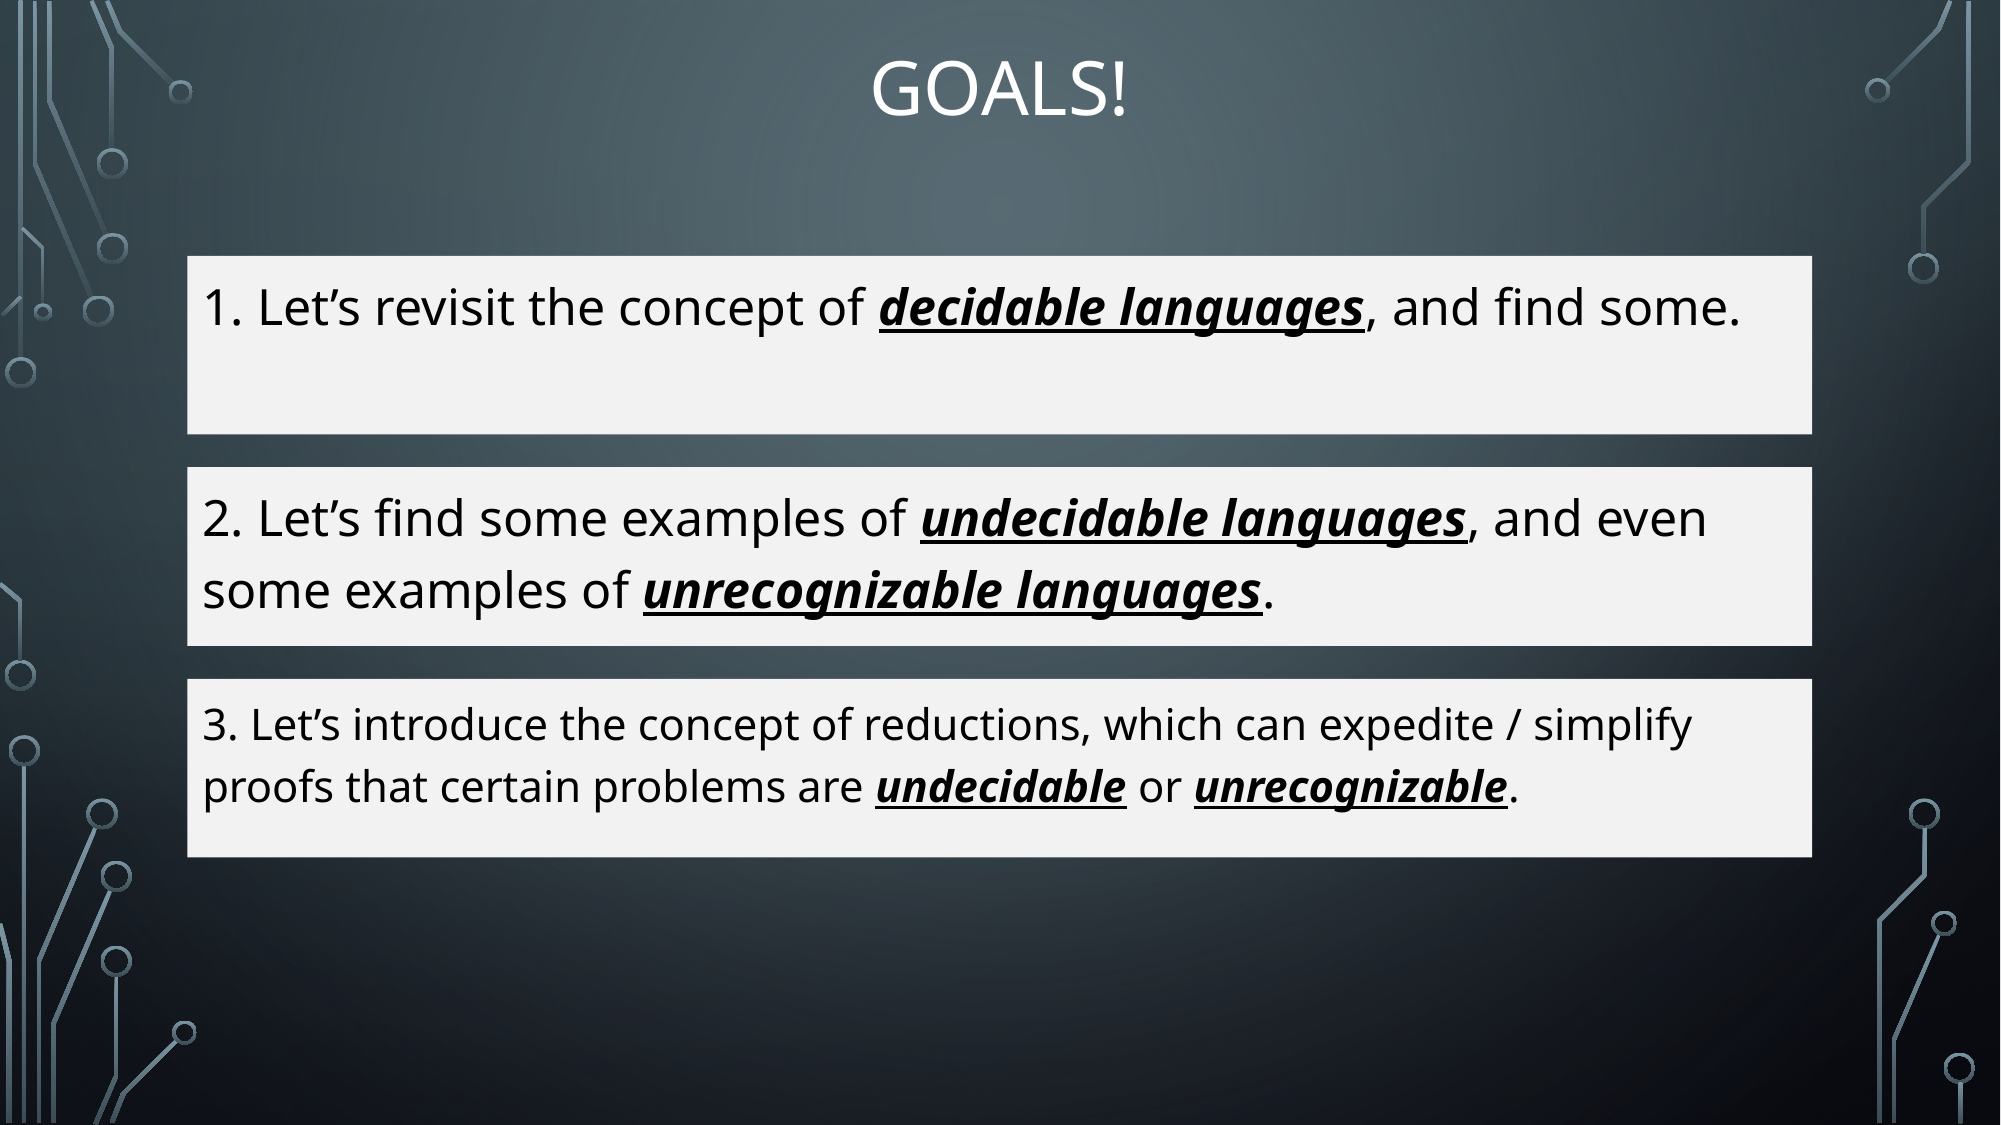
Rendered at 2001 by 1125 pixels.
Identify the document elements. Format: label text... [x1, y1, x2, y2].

text_box 2. Let’s find some examples of undecidable languages, and even some examples of unrecognizable languages. [187, 467, 1813, 646]
list 1. Let’s revisit the concept of decidable languages, and find some. [187, 255, 1813, 435]
text_box 3. Let’s introduce the concept of reductions, which can expedite / simplify proofs that certain problems are undecidable or unrecognizable. [187, 678, 1813, 858]
title Goals! [187, 20, 1813, 162]
